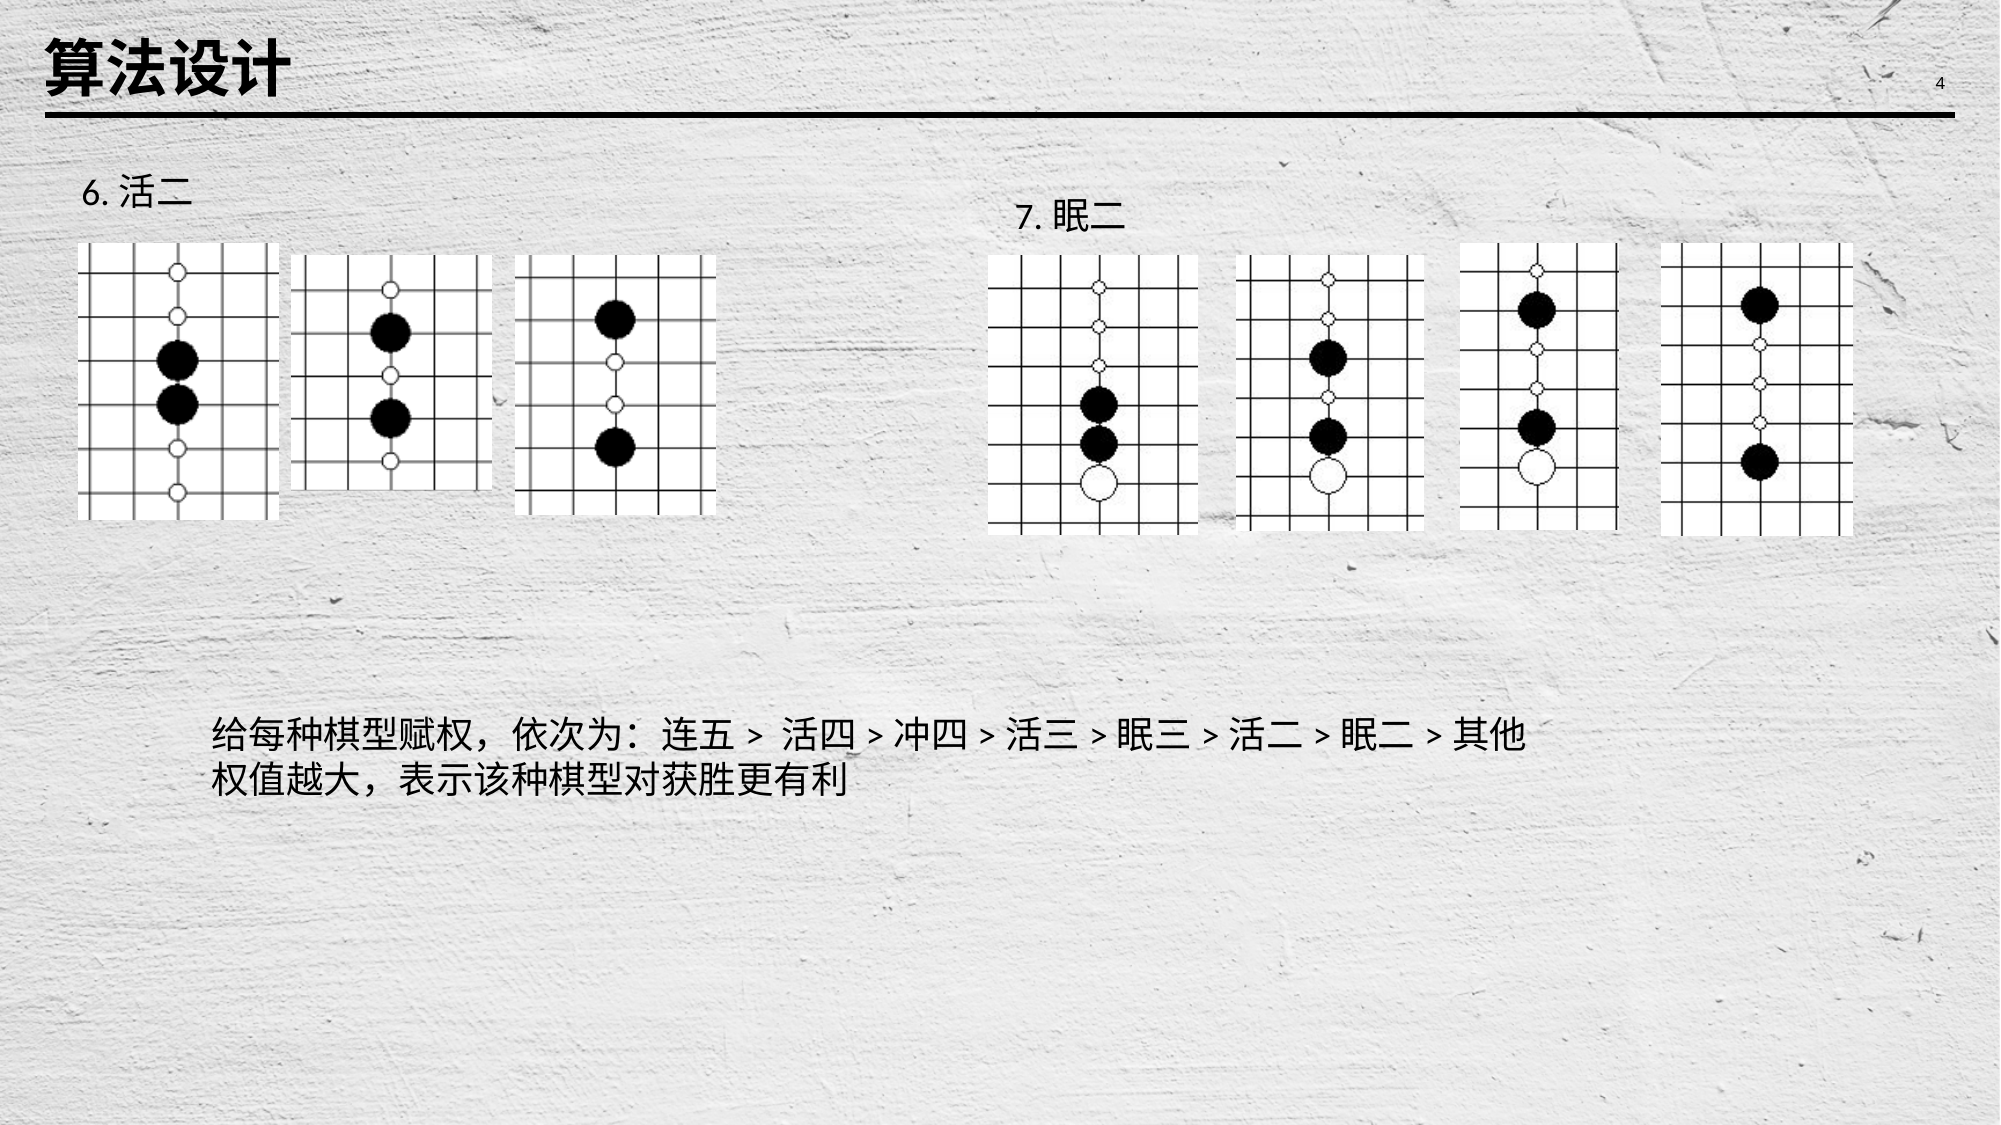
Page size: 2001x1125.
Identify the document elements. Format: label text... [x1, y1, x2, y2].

slide_number 4 [1880, 72, 2000, 96]
text_box 6.活二 [66, 160, 233, 221]
picture [0, 0, 2000, 1125]
list 算法设计 [43, 0, 1000, 390]
text_box 7.眠二 [999, 184, 1166, 245]
text_box 给每种棋型赋权，依次为：连五> 活四>冲四>活三>眠三>活二>眠二>其他 权值越大，表示该种棋型对获胜更有利 [196, 704, 1638, 809]
